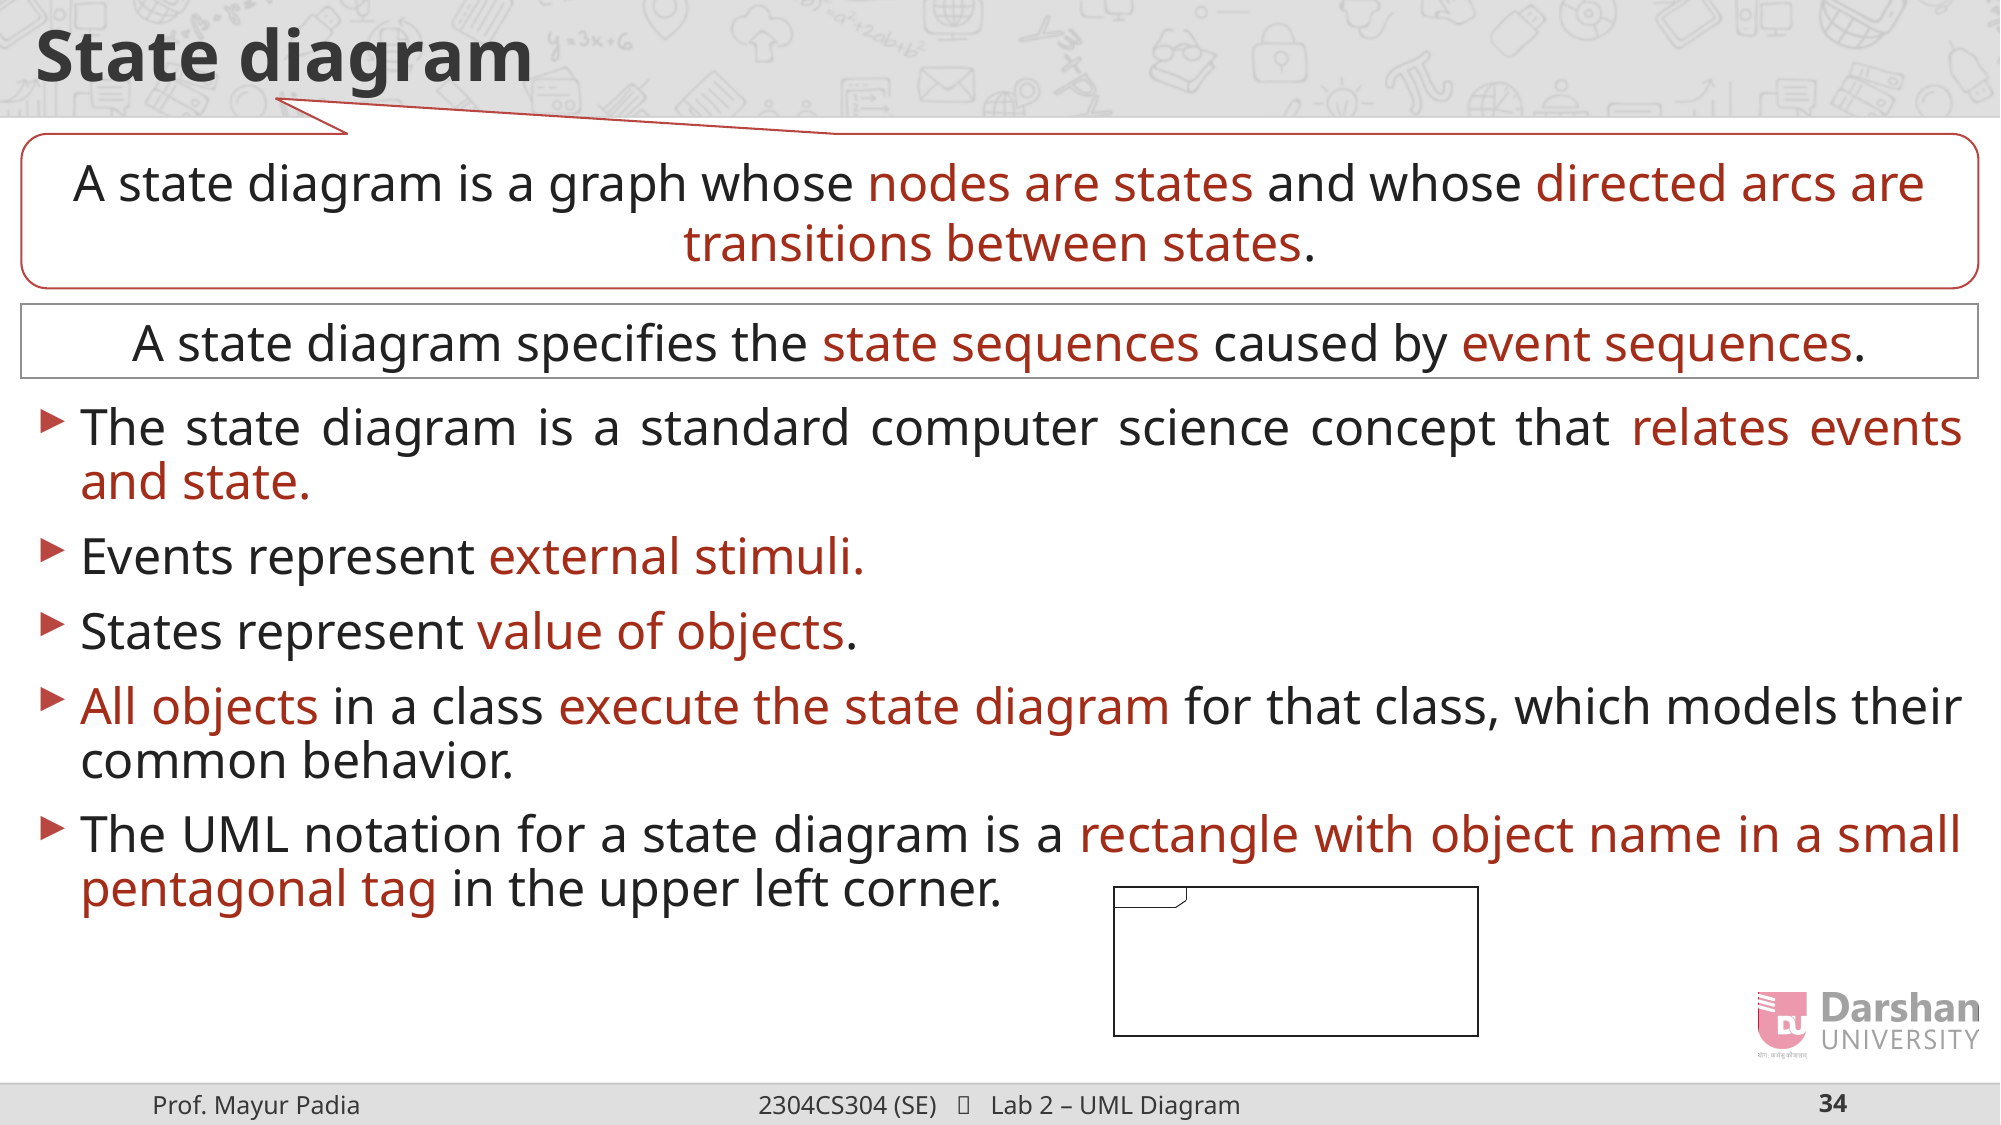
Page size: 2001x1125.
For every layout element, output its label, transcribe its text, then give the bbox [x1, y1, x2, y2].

text_box A state diagram is a graph whose nodes are states and whose directed arcs are transitions between states. [20, 97, 1980, 290]
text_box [1114, 886, 1479, 1036]
text_box Issue [1758, 992, 1979, 1059]
text_box A state diagram specifies the state sequences caused by event sequences. [20, 303, 1979, 379]
title State diagram [0, 0, 2000, 117]
list The state diagram is a standard computer science concept that relates events and state. Events represent external stimuli. States represent value of objects. All objects in a class execute the state diagram for that class, which models their common behavior. The UML notation for a state diagram is a rectangle with object name in a small pentagonal tag in the upper left corner. [21, 394, 1979, 991]
